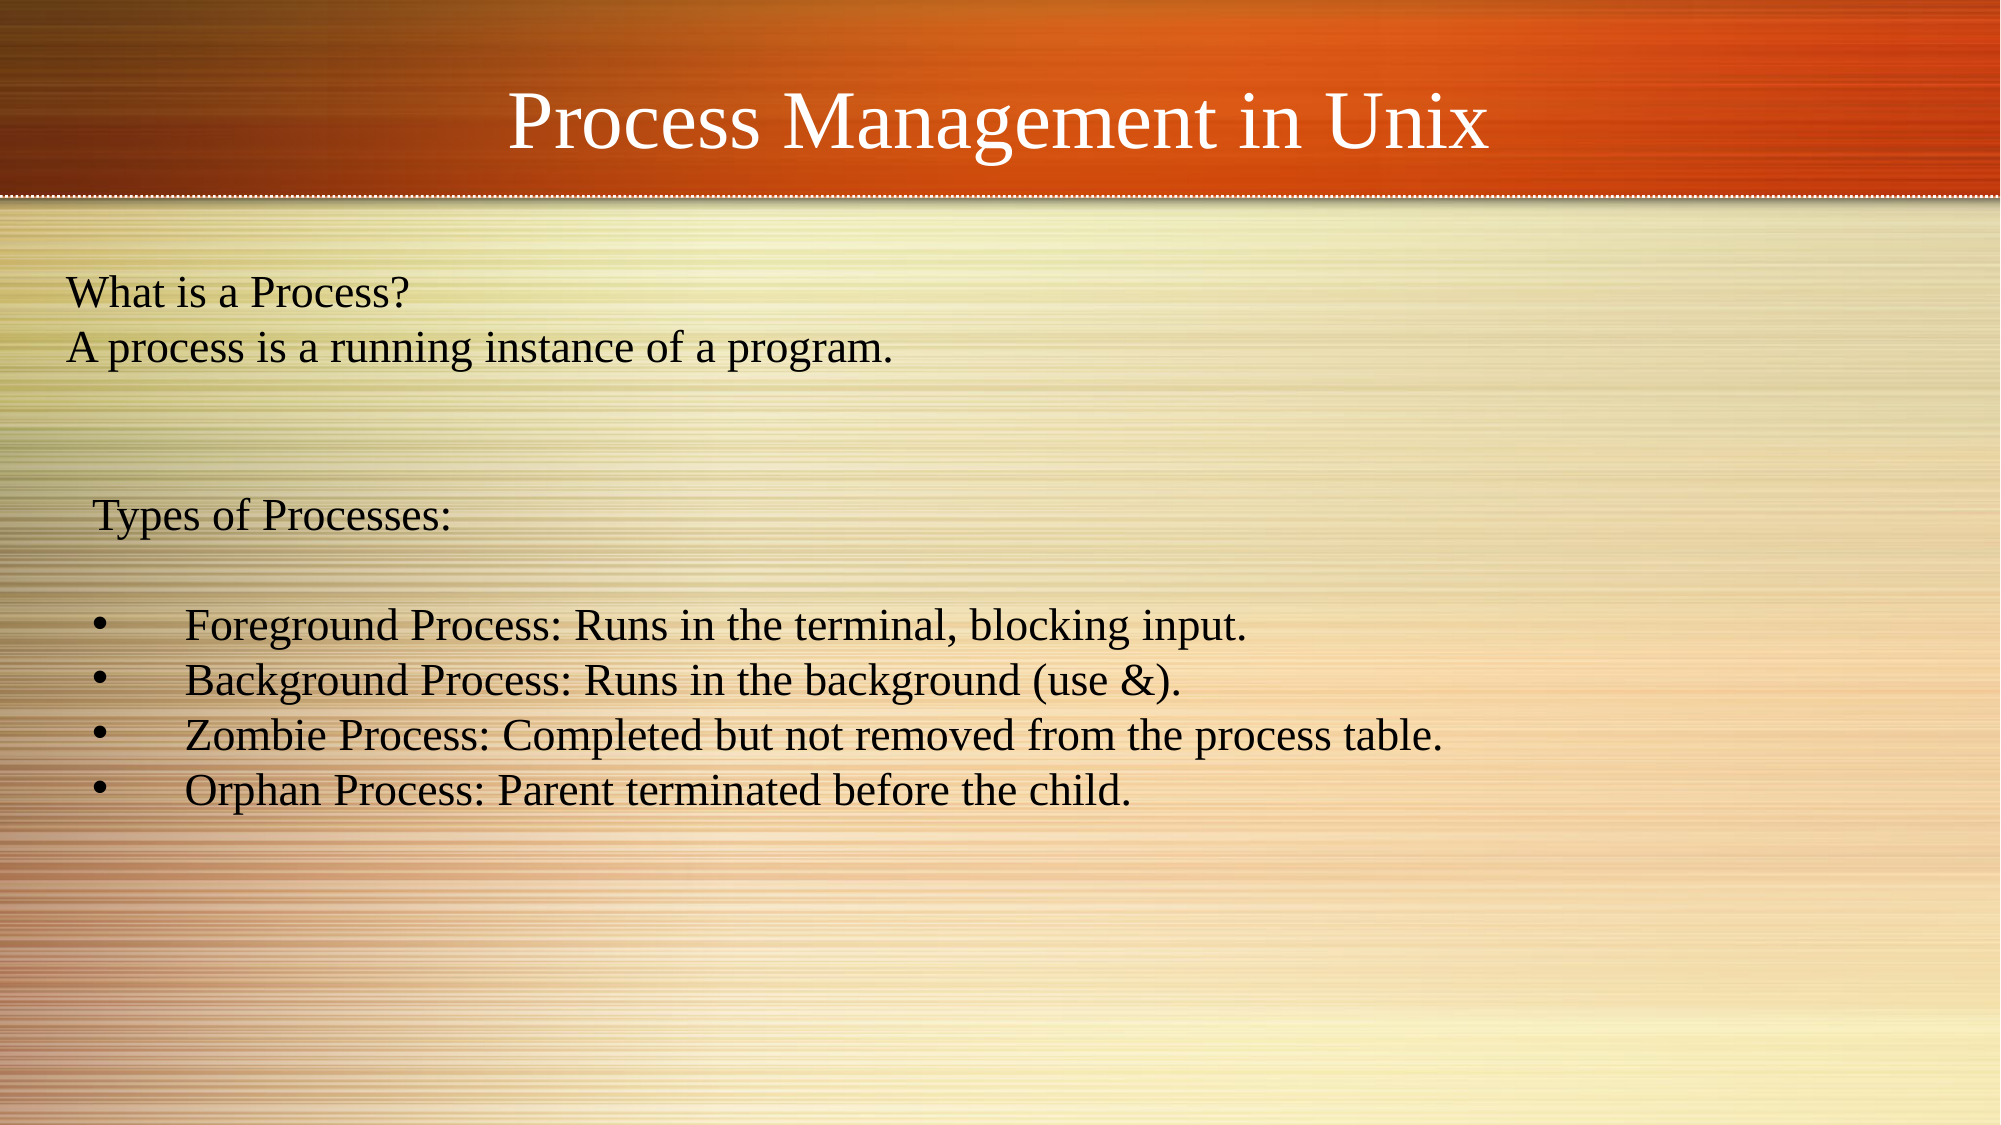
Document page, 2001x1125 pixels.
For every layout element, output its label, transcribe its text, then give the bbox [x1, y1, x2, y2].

title Process Management in Unix [99, 30, 1900, 173]
text_box What is a Process? A process is a running instance of a program. [50, 254, 910, 380]
text_box Types of Processes: Foreground Process: Runs in the terminal, blocking input. Background Process: Runs in the background (use &). Zombie Process: Completed but not removed from the process table. Orphan Process: Parent terminated before the child. [77, 477, 1488, 823]
picture [0, 0, 2001, 1125]
